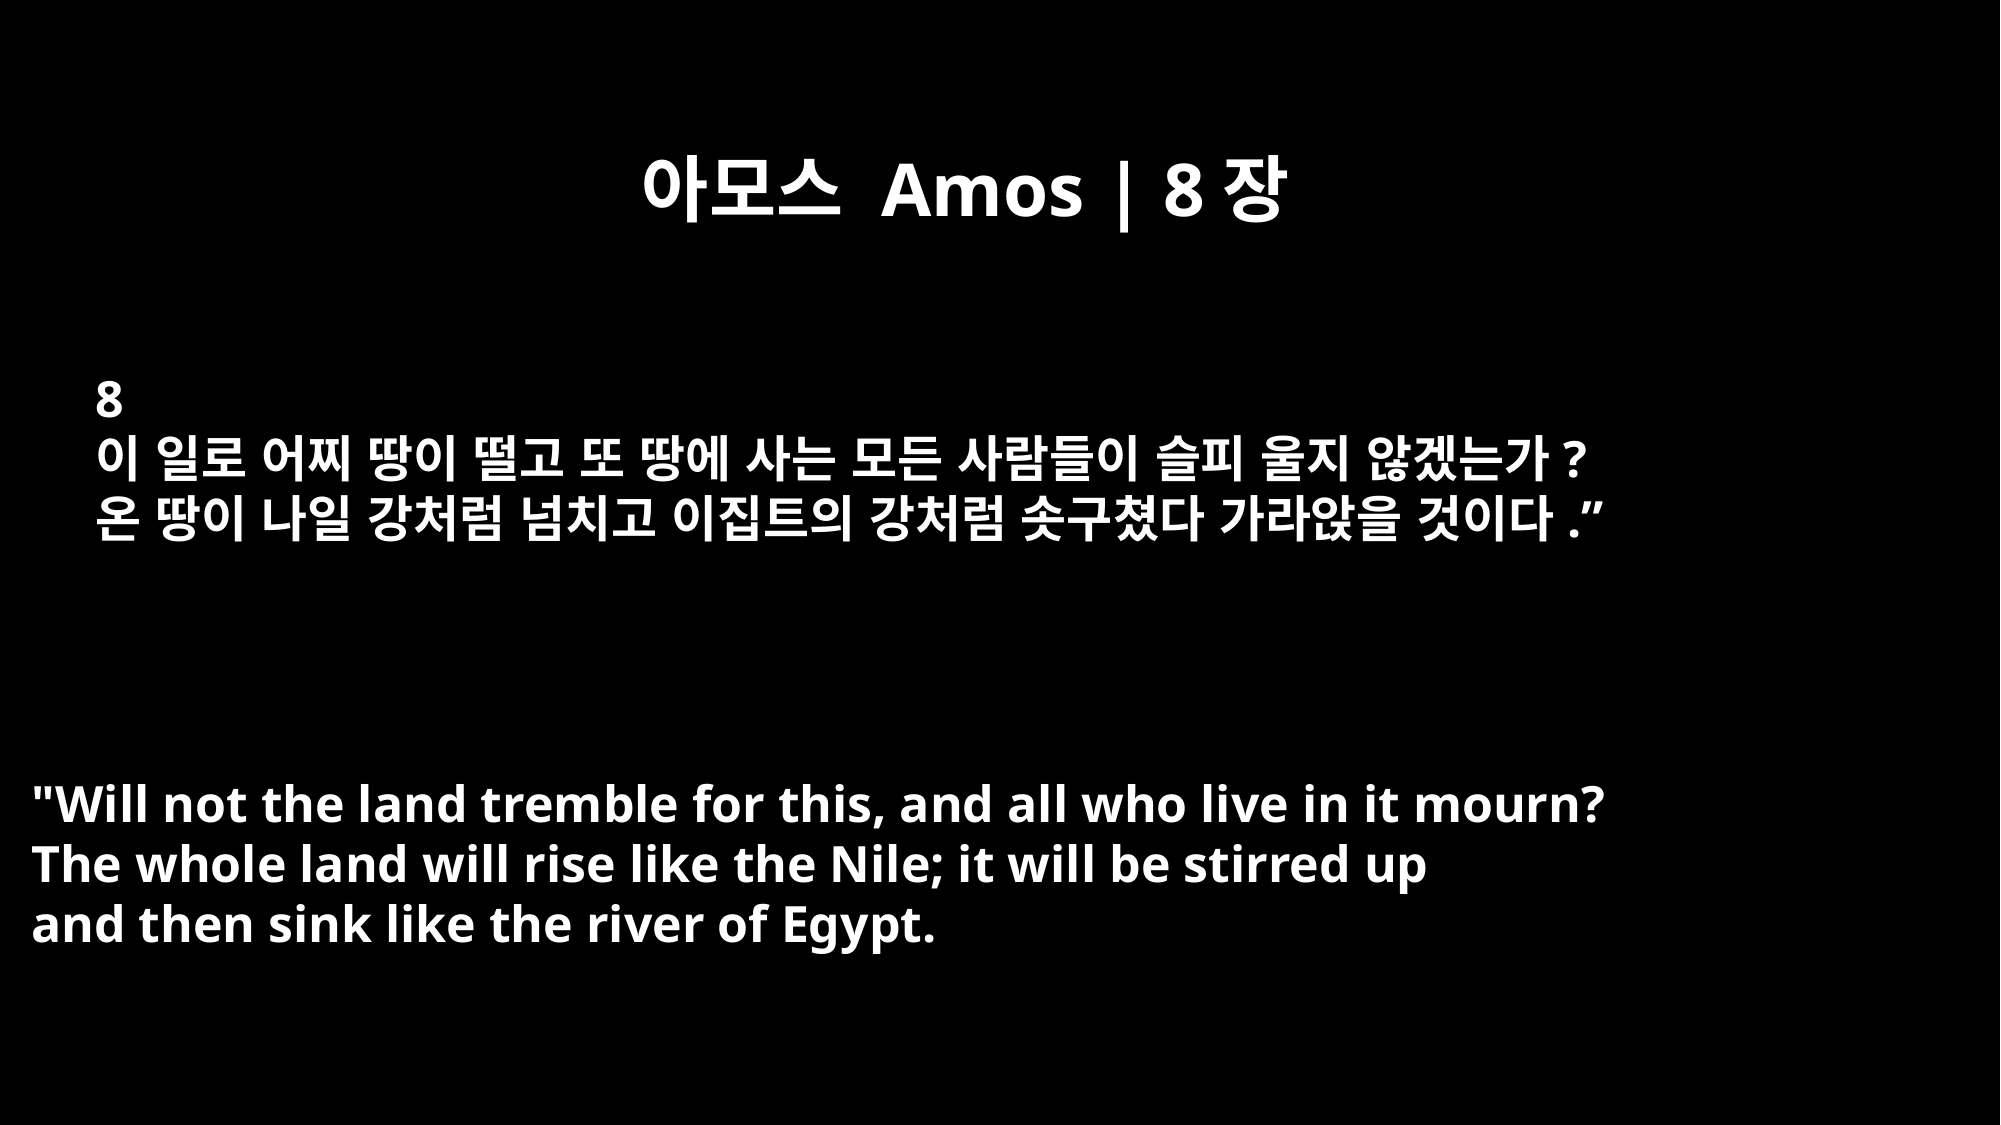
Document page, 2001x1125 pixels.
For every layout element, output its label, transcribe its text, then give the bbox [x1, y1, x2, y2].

text_box 8 이 일로 어찌 땅이 떨고 또 땅에 사는 모든 사람들이 슬피 울지 않겠는가? 온 땅이 나일 강처럼 넘치고 이집트의 강처럼 솟구쳤다 가라앉을 것이다.” [80, 359, 1619, 555]
text_box 아모스 Amos | 8장 [627, 136, 1305, 239]
text_box "Will not the land tremble for this, and all who live in it mourn? The whole land will rise like the Nile; it will be stirred up and then sink like the river of Egypt. [16, 764, 1634, 960]
